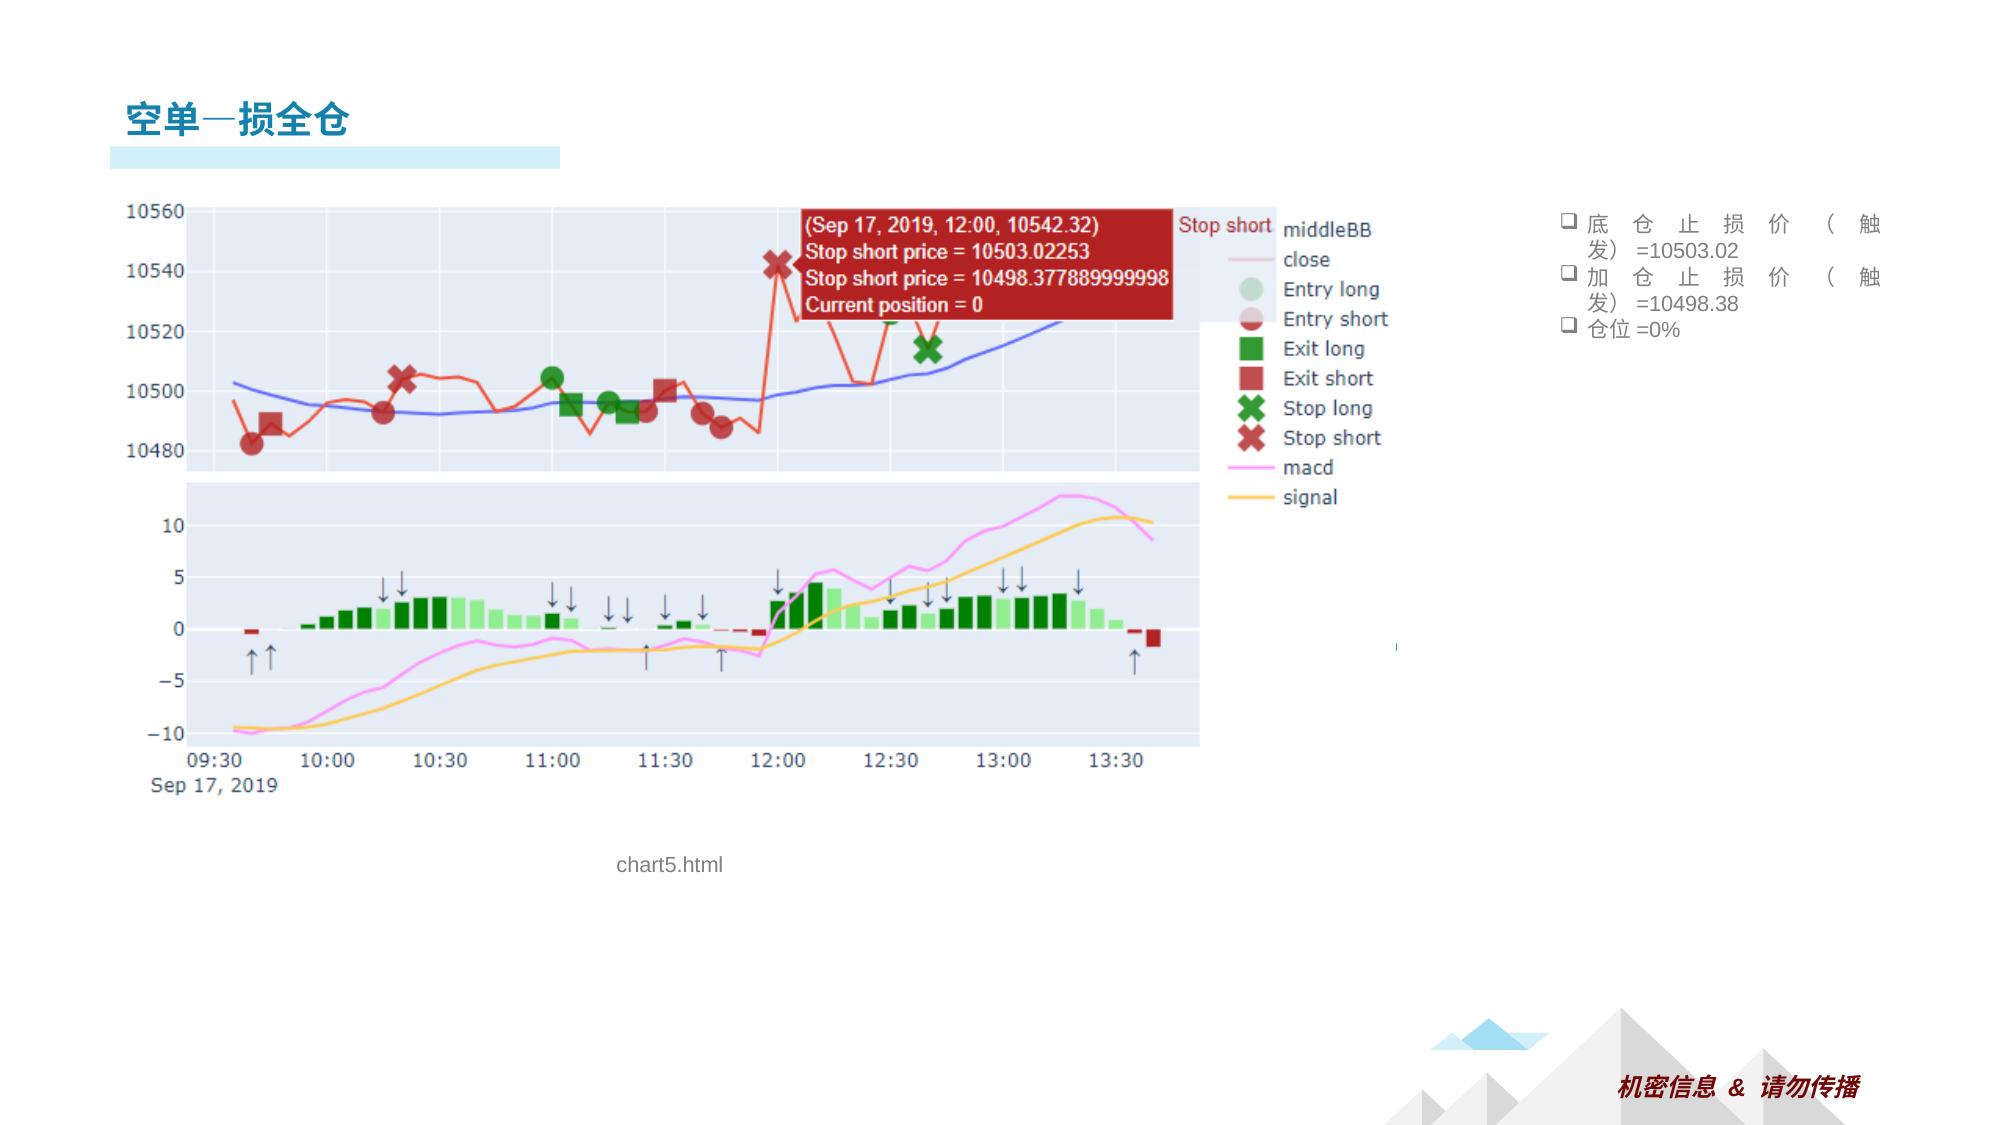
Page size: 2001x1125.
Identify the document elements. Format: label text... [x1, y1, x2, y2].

text_box Net Funding [1396, 639, 1414, 652]
picture [110, 184, 1396, 808]
text_box 空单—损全仓 [110, 88, 878, 149]
text_box chart5.html [494, 843, 846, 885]
text_box 底仓止损价（触发）=10503.02 加仓止损价（触发）=10498.38 仓位=0% [1544, 203, 1897, 350]
